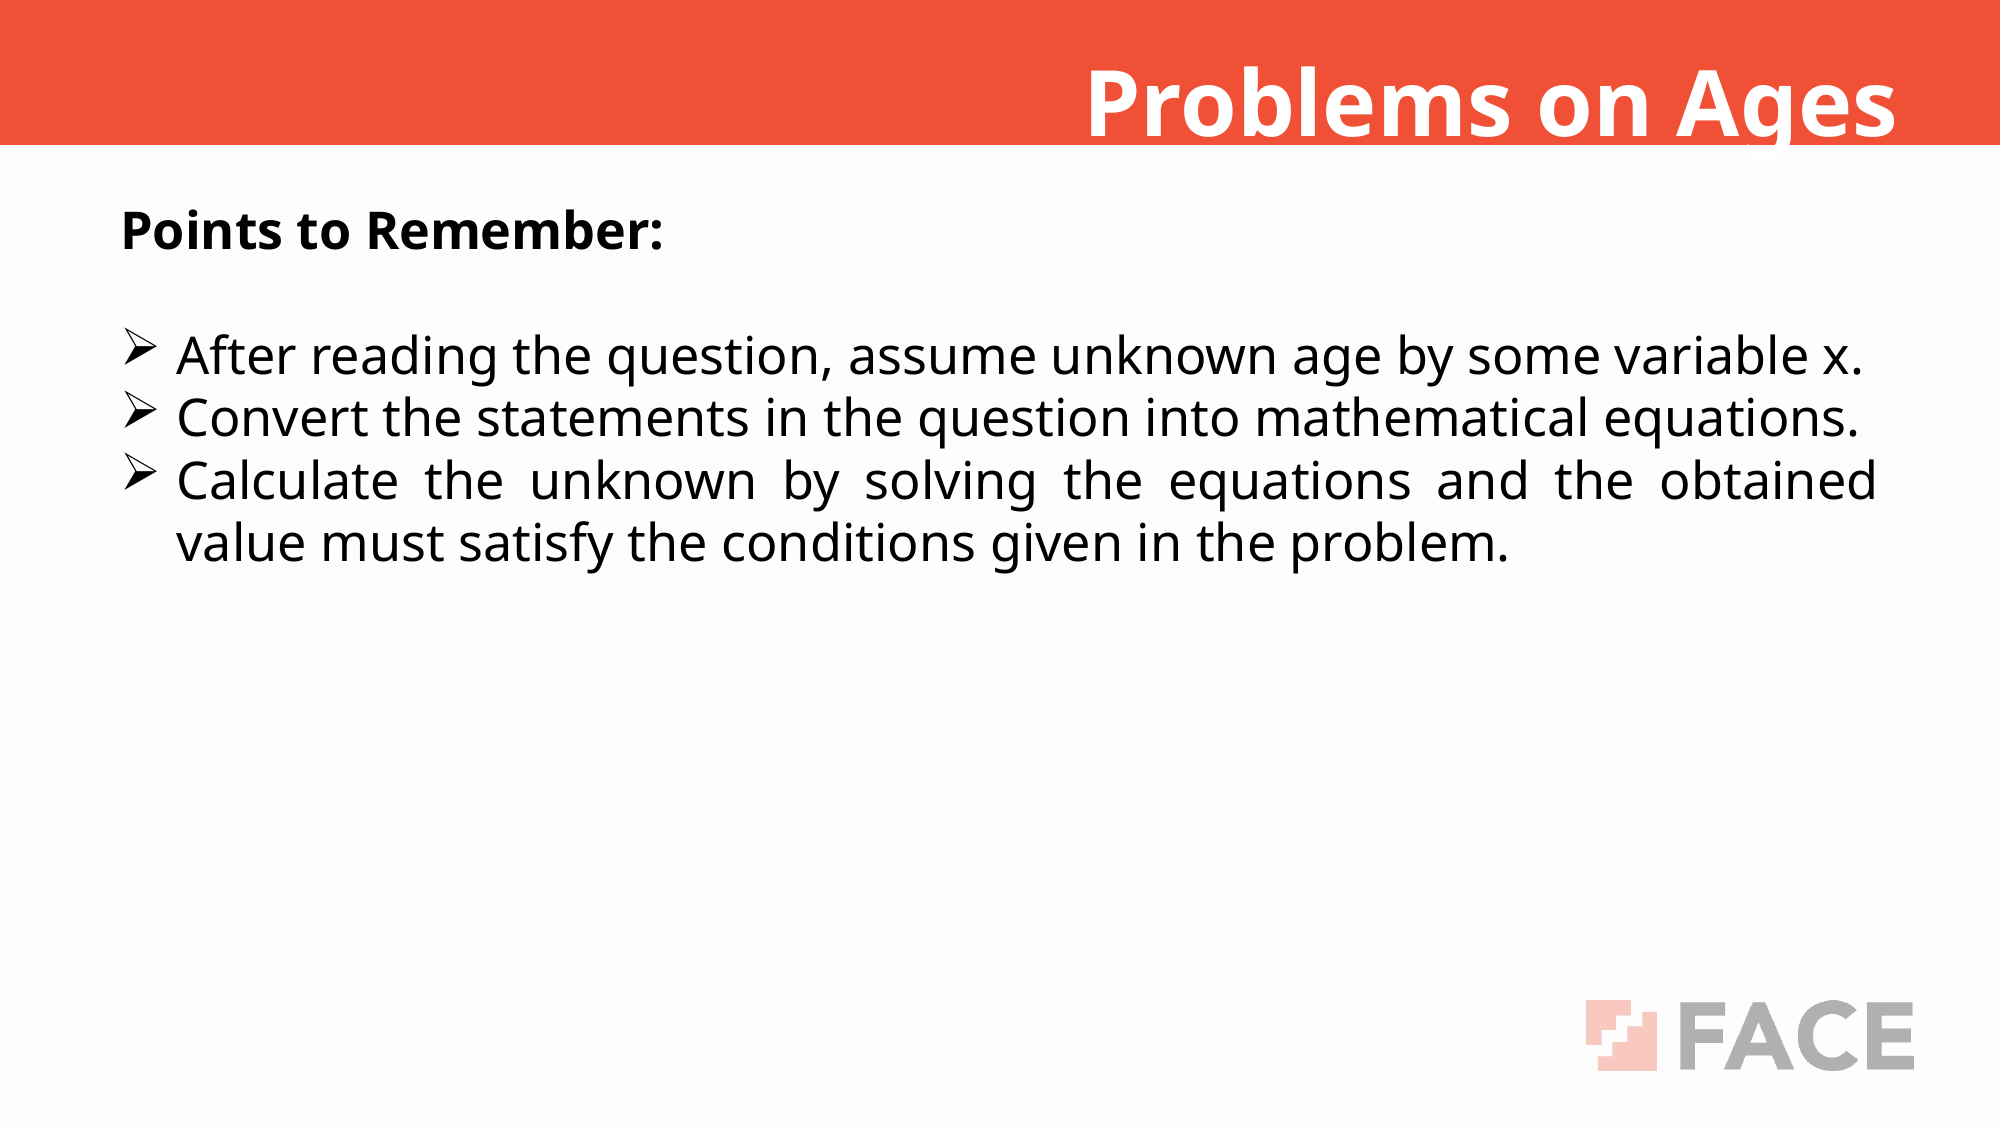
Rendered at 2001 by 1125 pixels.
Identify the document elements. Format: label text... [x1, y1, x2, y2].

picture [1586, 1000, 1914, 1072]
text_box Problems on Ages [638, 37, 1914, 163]
text_box Points to Remember: After reading the question, assume unknown age by some variable x. Convert the statements in the question into mathematical equations. Calculate the unknown by solving the equations and the obtained value must satisfy the conditions given in the problem. [105, 189, 1895, 580]
text_box [0, 0, 2000, 147]
